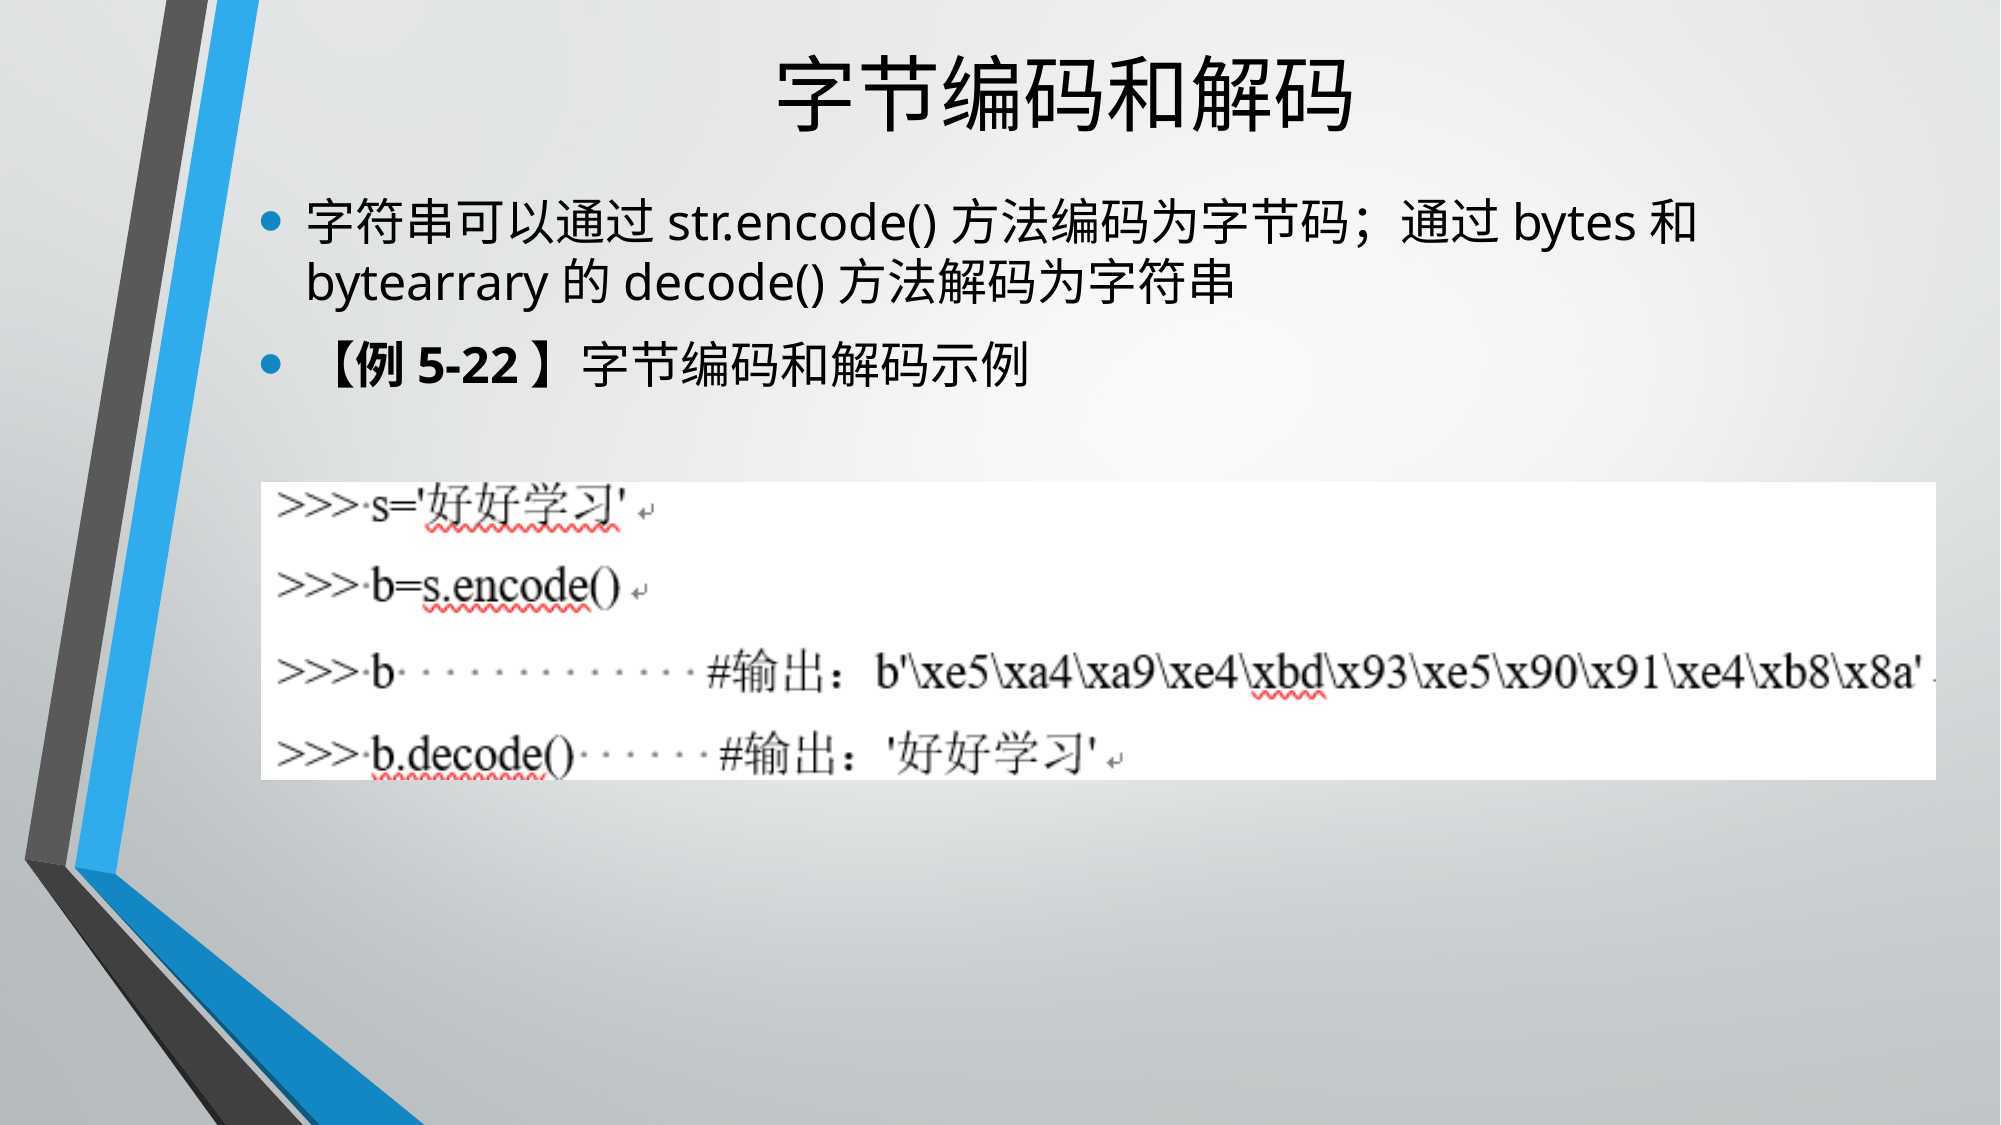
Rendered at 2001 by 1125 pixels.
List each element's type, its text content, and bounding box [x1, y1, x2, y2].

picture [261, 482, 1936, 781]
list 字符串可以通过str.encode()方法编码为字节码；通过bytes和bytearrary的decode()方法解码为字符串 【例5-22】字节编码和解码示例 [243, 183, 1887, 1006]
title 字节编码和解码 [243, 19, 1887, 164]
